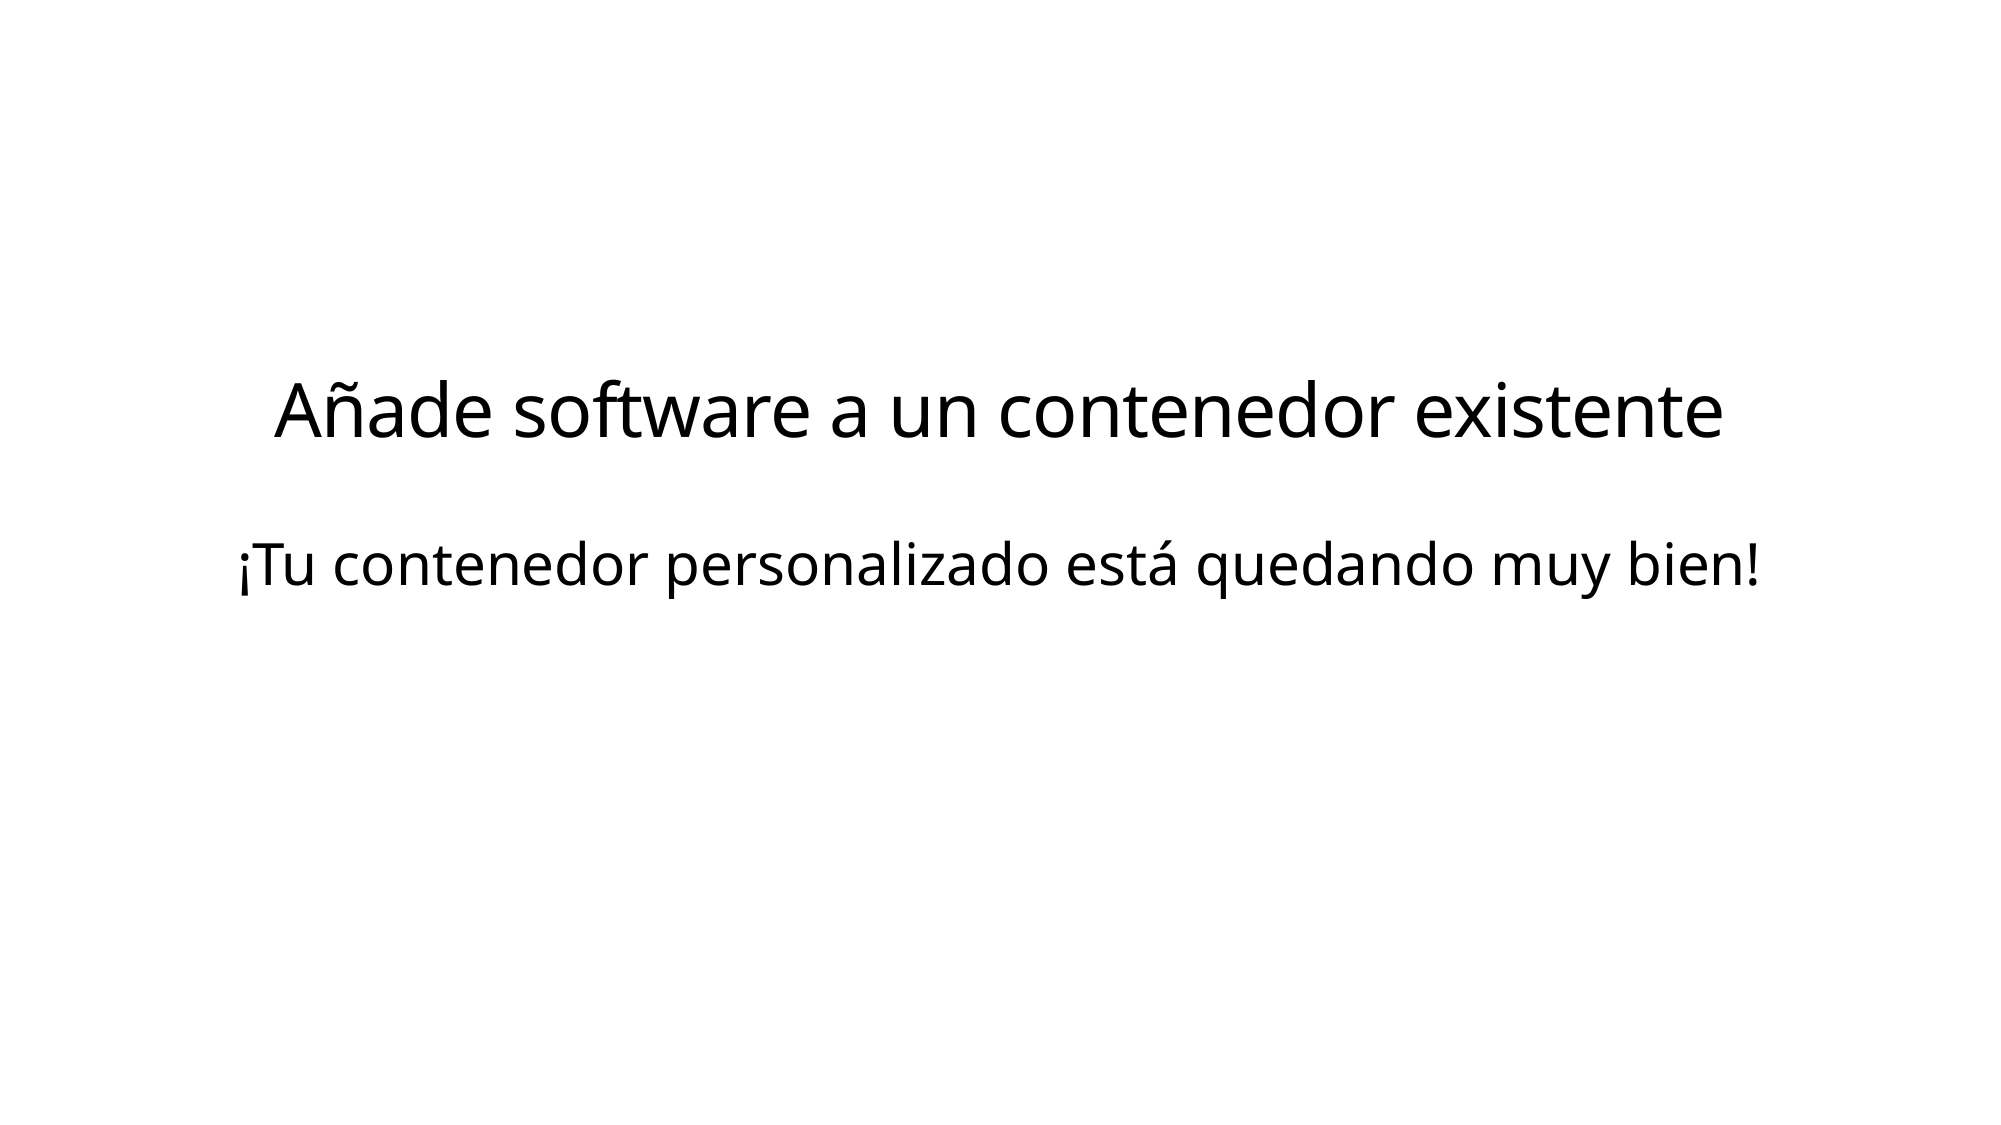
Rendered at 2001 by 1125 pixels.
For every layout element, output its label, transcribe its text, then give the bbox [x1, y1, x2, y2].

title Añade software a un contenedor existente [96, 362, 1904, 453]
list ¡Tu contenedor personalizado está quedando muy bien! [95, 527, 1904, 1125]
